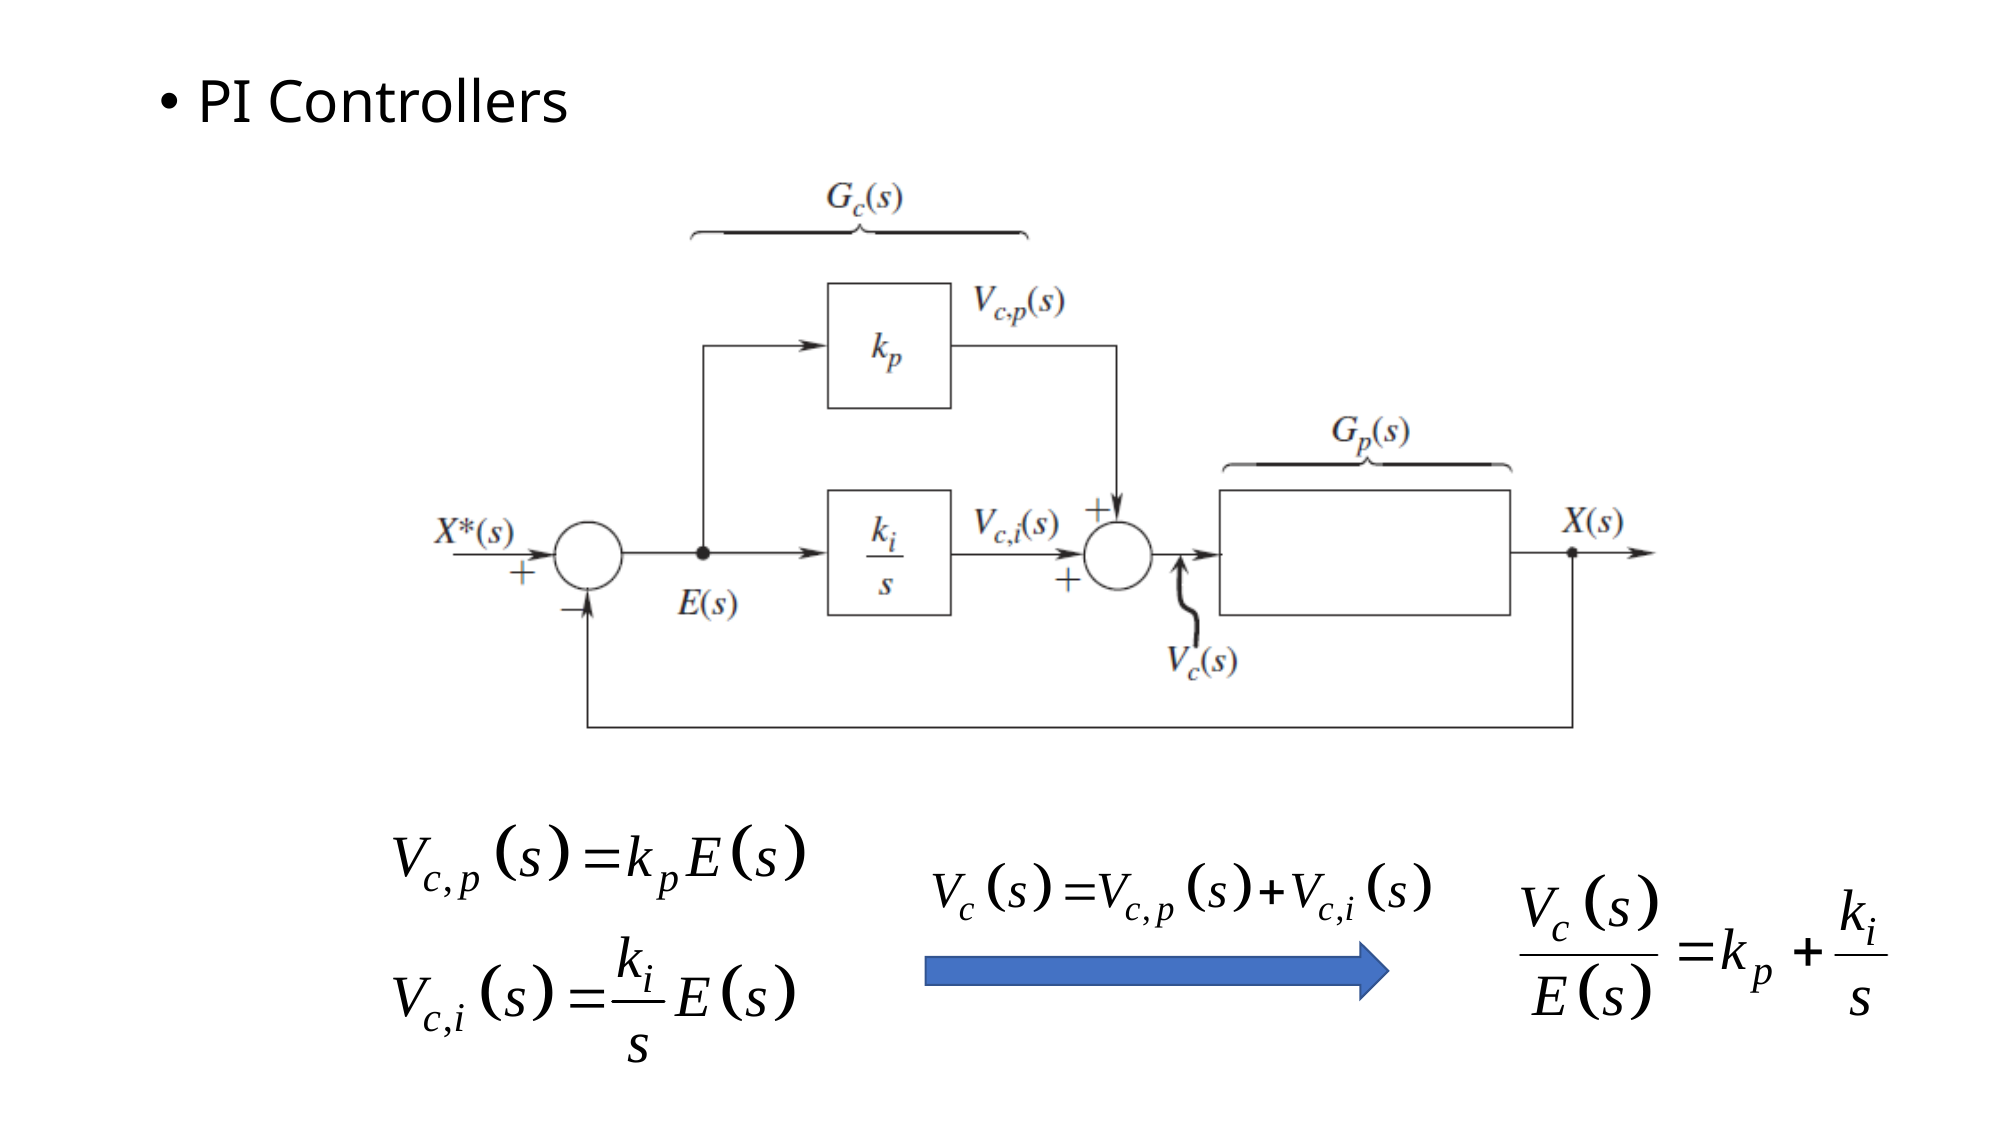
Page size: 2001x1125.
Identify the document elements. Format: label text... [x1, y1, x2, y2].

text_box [1508, 864, 1901, 1052]
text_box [925, 851, 1441, 944]
picture [384, 167, 1759, 752]
text_box PI Controllers [144, 64, 1870, 172]
text_box [924, 944, 1390, 1002]
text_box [384, 916, 806, 1081]
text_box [384, 811, 817, 917]
